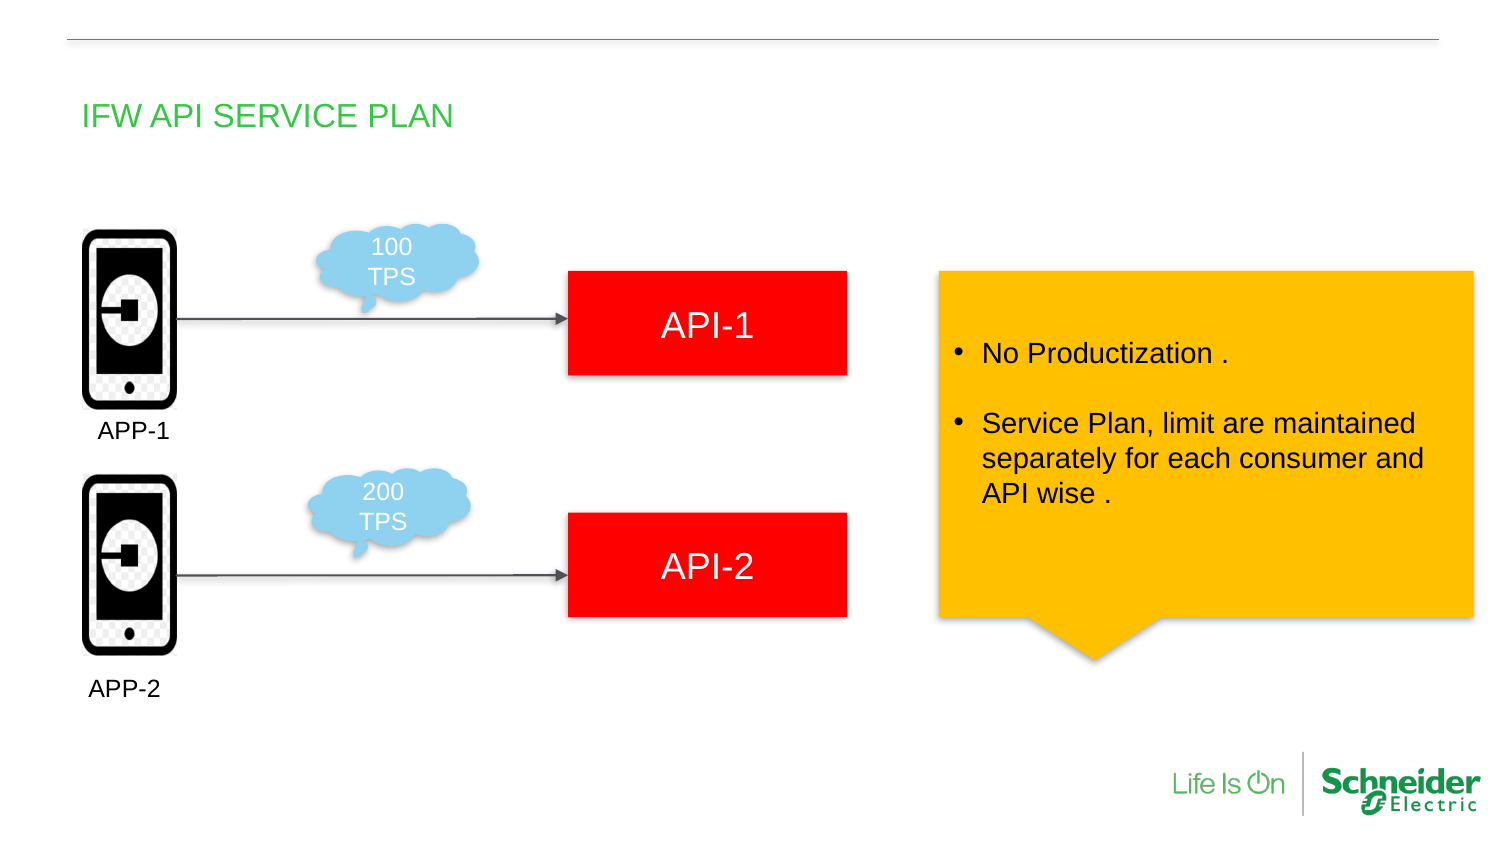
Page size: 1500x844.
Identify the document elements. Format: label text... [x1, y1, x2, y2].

picture [82, 473, 177, 657]
text_box 200 TPS [307, 467, 472, 559]
text_box APP-1 [82, 407, 186, 452]
text_box APP-2 [73, 665, 176, 710]
picture [1159, 737, 1495, 830]
text_box [82, 151, 1472, 720]
text_box API-1 [567, 270, 848, 376]
text_box No Productization . Service Plan, limit are maintained separately for each consumer and API wise . [938, 270, 1475, 661]
picture [82, 227, 177, 411]
text_box API-2 [567, 512, 848, 618]
title IFW API SERVICE PLAN [67, 77, 1456, 152]
text_box 100 TPS [315, 223, 480, 314]
